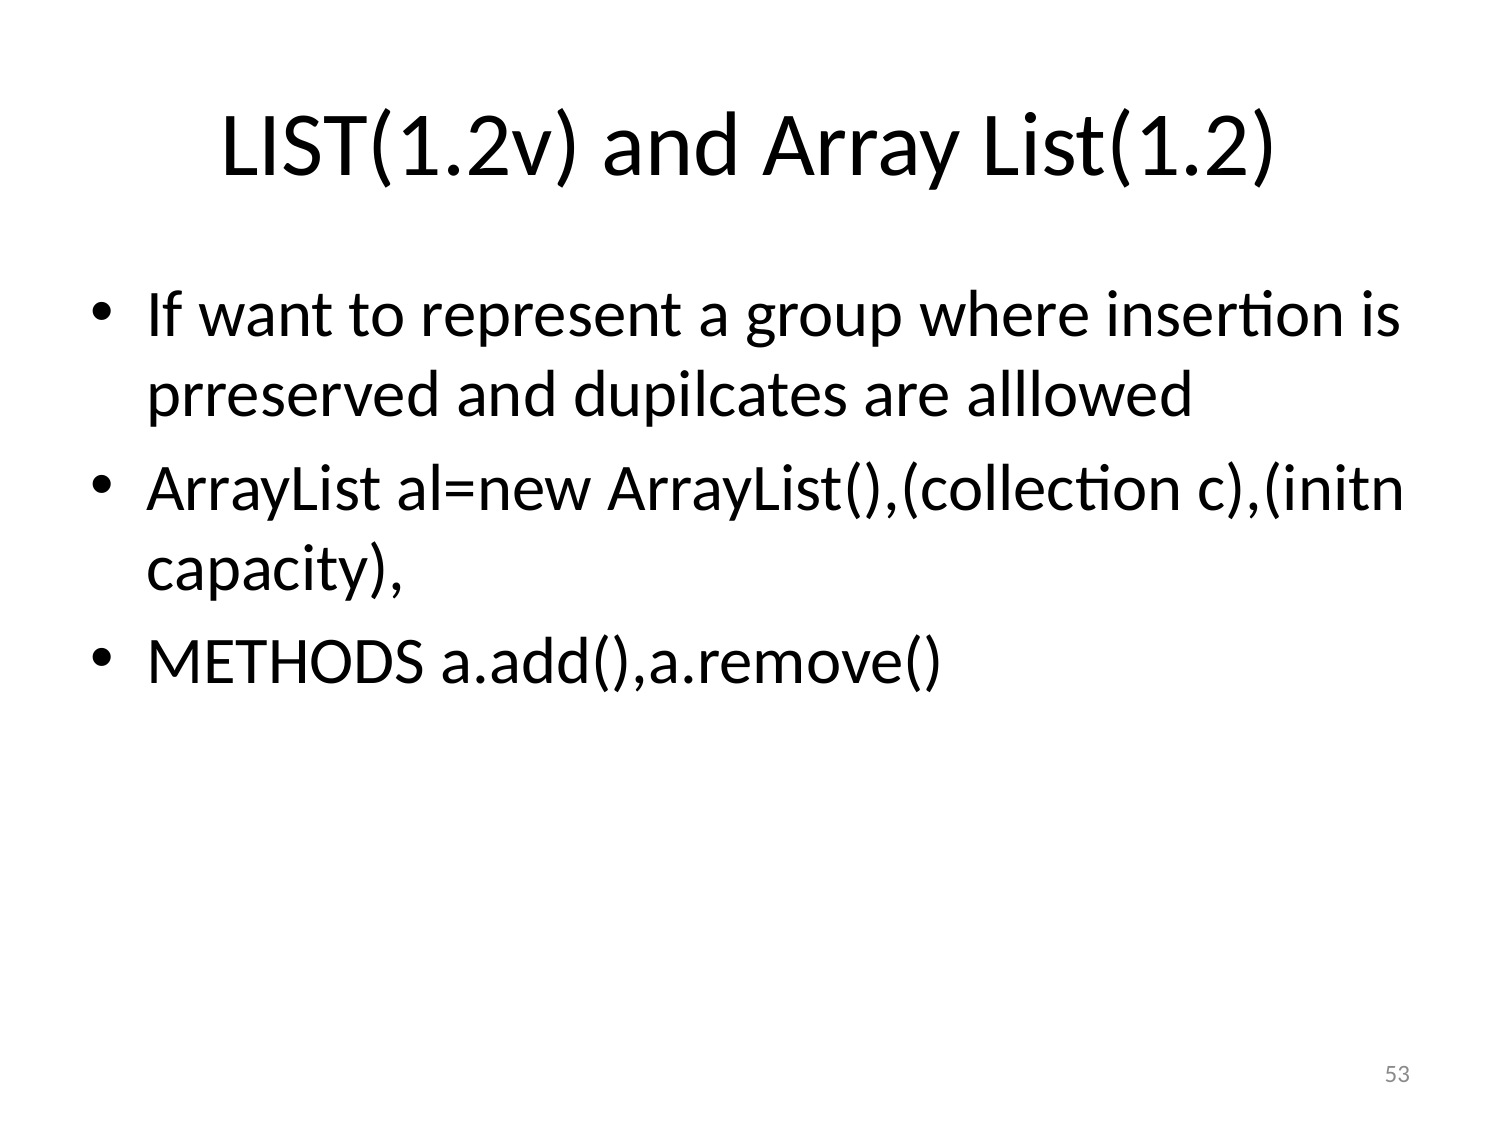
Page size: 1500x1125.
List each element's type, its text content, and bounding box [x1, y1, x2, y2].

slide_number 53 [1074, 1042, 1425, 1103]
list If want to represent a group where insertion is prreserved and dupilcates are alllowed ArrayList al=new ArrayList(),(collection c),(initn capacity), METHODS a.add(),a.remove() [75, 262, 1425, 1005]
title LIST(1.2v) and Array List(1.2) [75, 45, 1425, 233]
